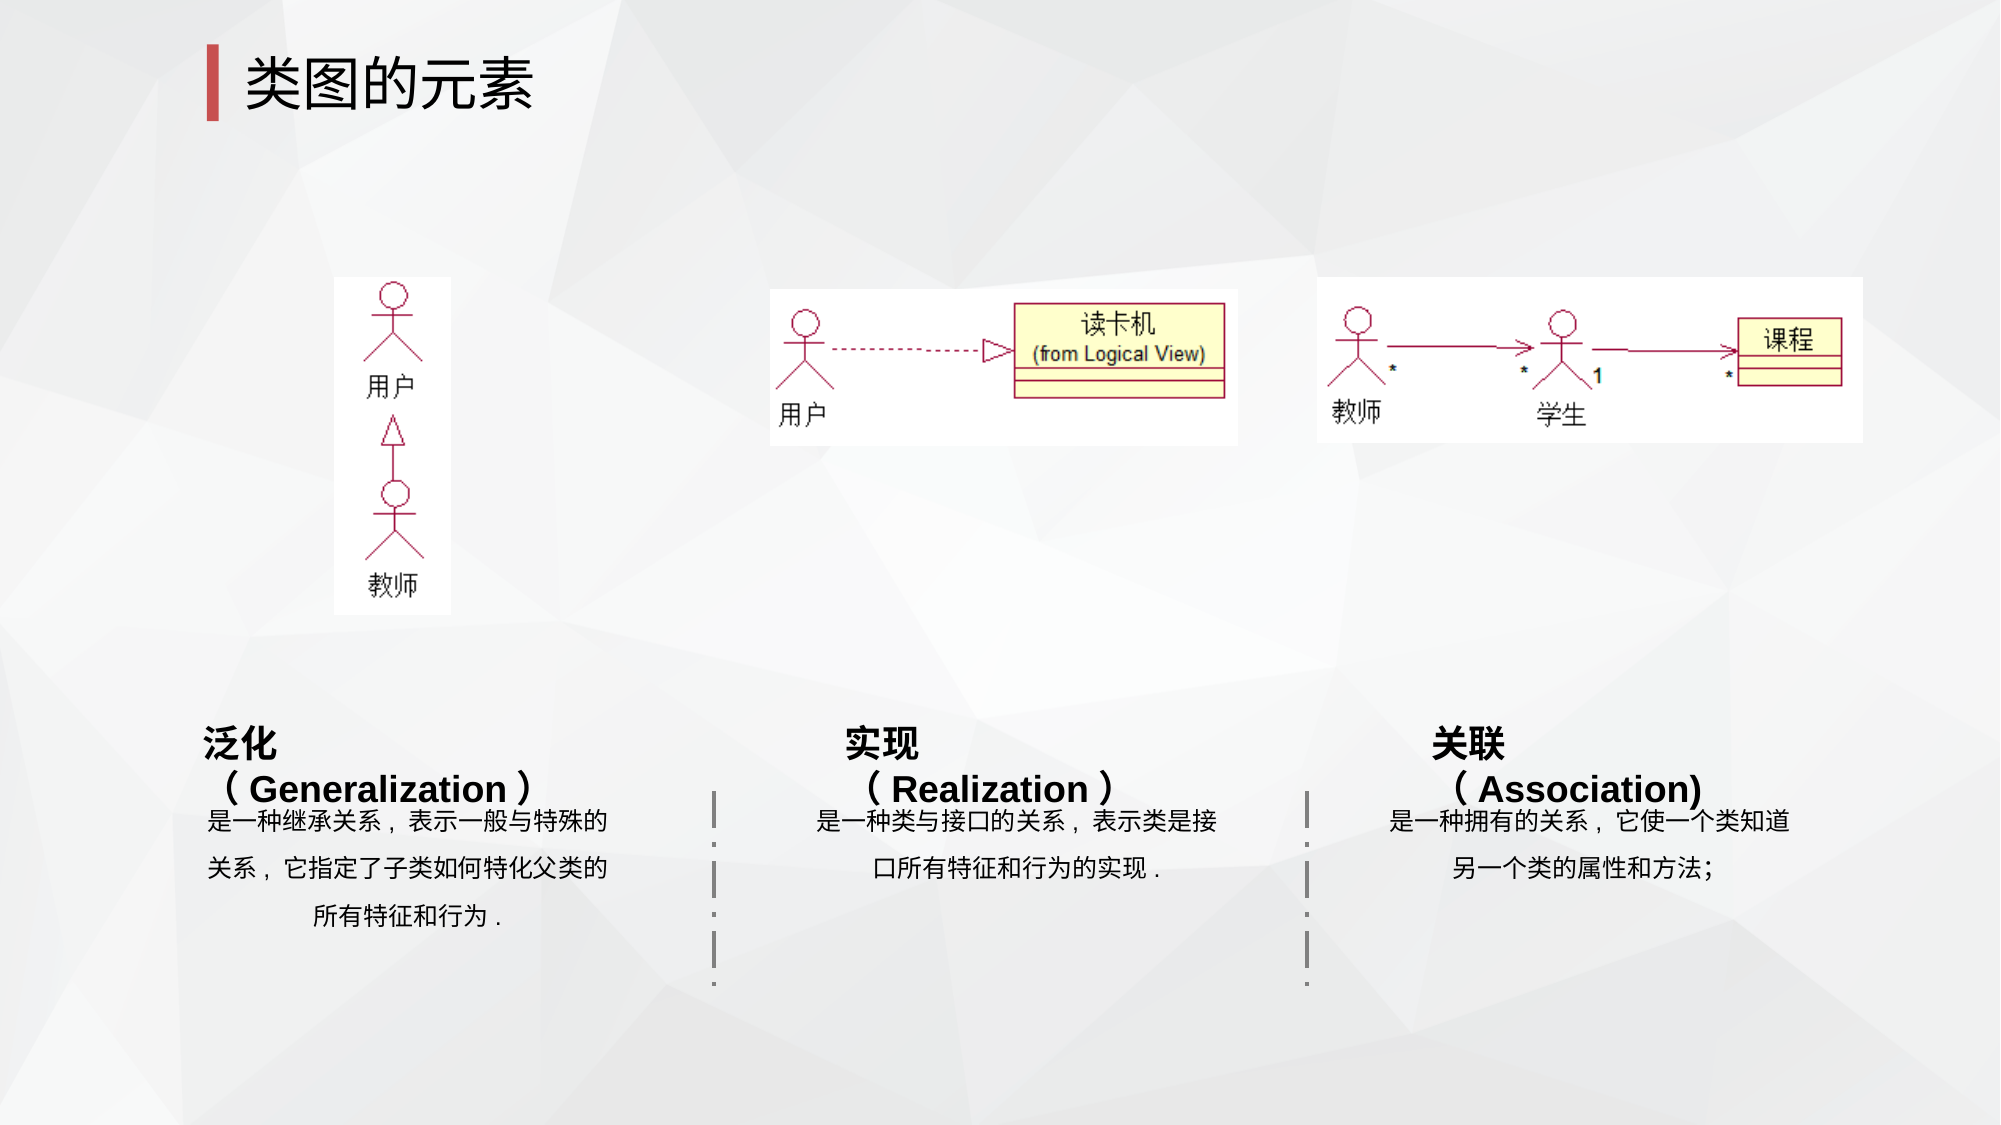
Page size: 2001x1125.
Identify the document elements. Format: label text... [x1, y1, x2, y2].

text_box 是一种拥有的关系, 它使一个类知道另一个类的属性和方法； [1369, 779, 1810, 891]
text_box 是一种继承关系, 表示一般与特殊的关系, 它指定了子类如何特化父类的所有特征和行为. [187, 779, 628, 939]
picture [0, 0, 2000, 1125]
text_box [206, 43, 220, 122]
text_box 是一种类与接口的关系, 表示类是接口所有特征和行为的实现. [796, 779, 1237, 891]
text_box 实现（Realization） [830, 713, 1179, 818]
text_box 泛化（Generalization） [187, 712, 597, 818]
text_box 类图的元素 [229, 39, 1073, 125]
text_box 关联（Association) [1416, 713, 1777, 818]
